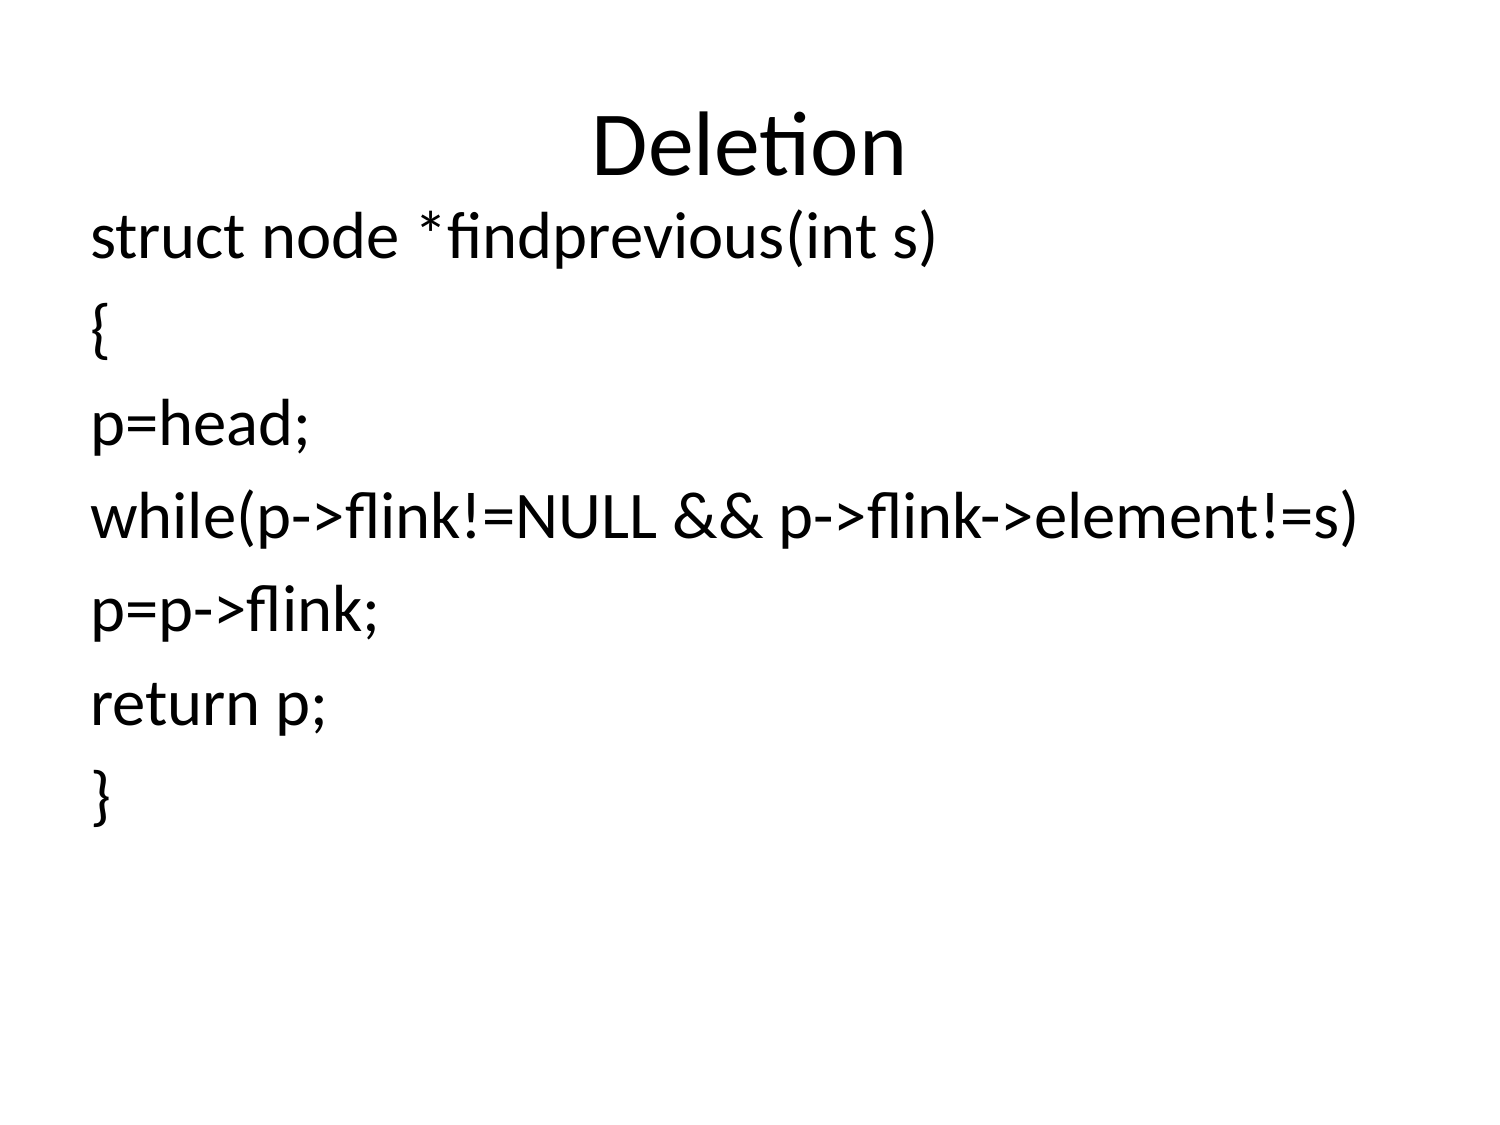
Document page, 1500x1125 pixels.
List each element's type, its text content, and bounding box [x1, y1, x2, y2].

title Deletion [75, 45, 1425, 184]
list struct node *findprevious(int s) { p=head; while(p->flink!=NULL && p->flink->element!=s) p=p->flink; return p; } [75, 184, 1425, 1005]
